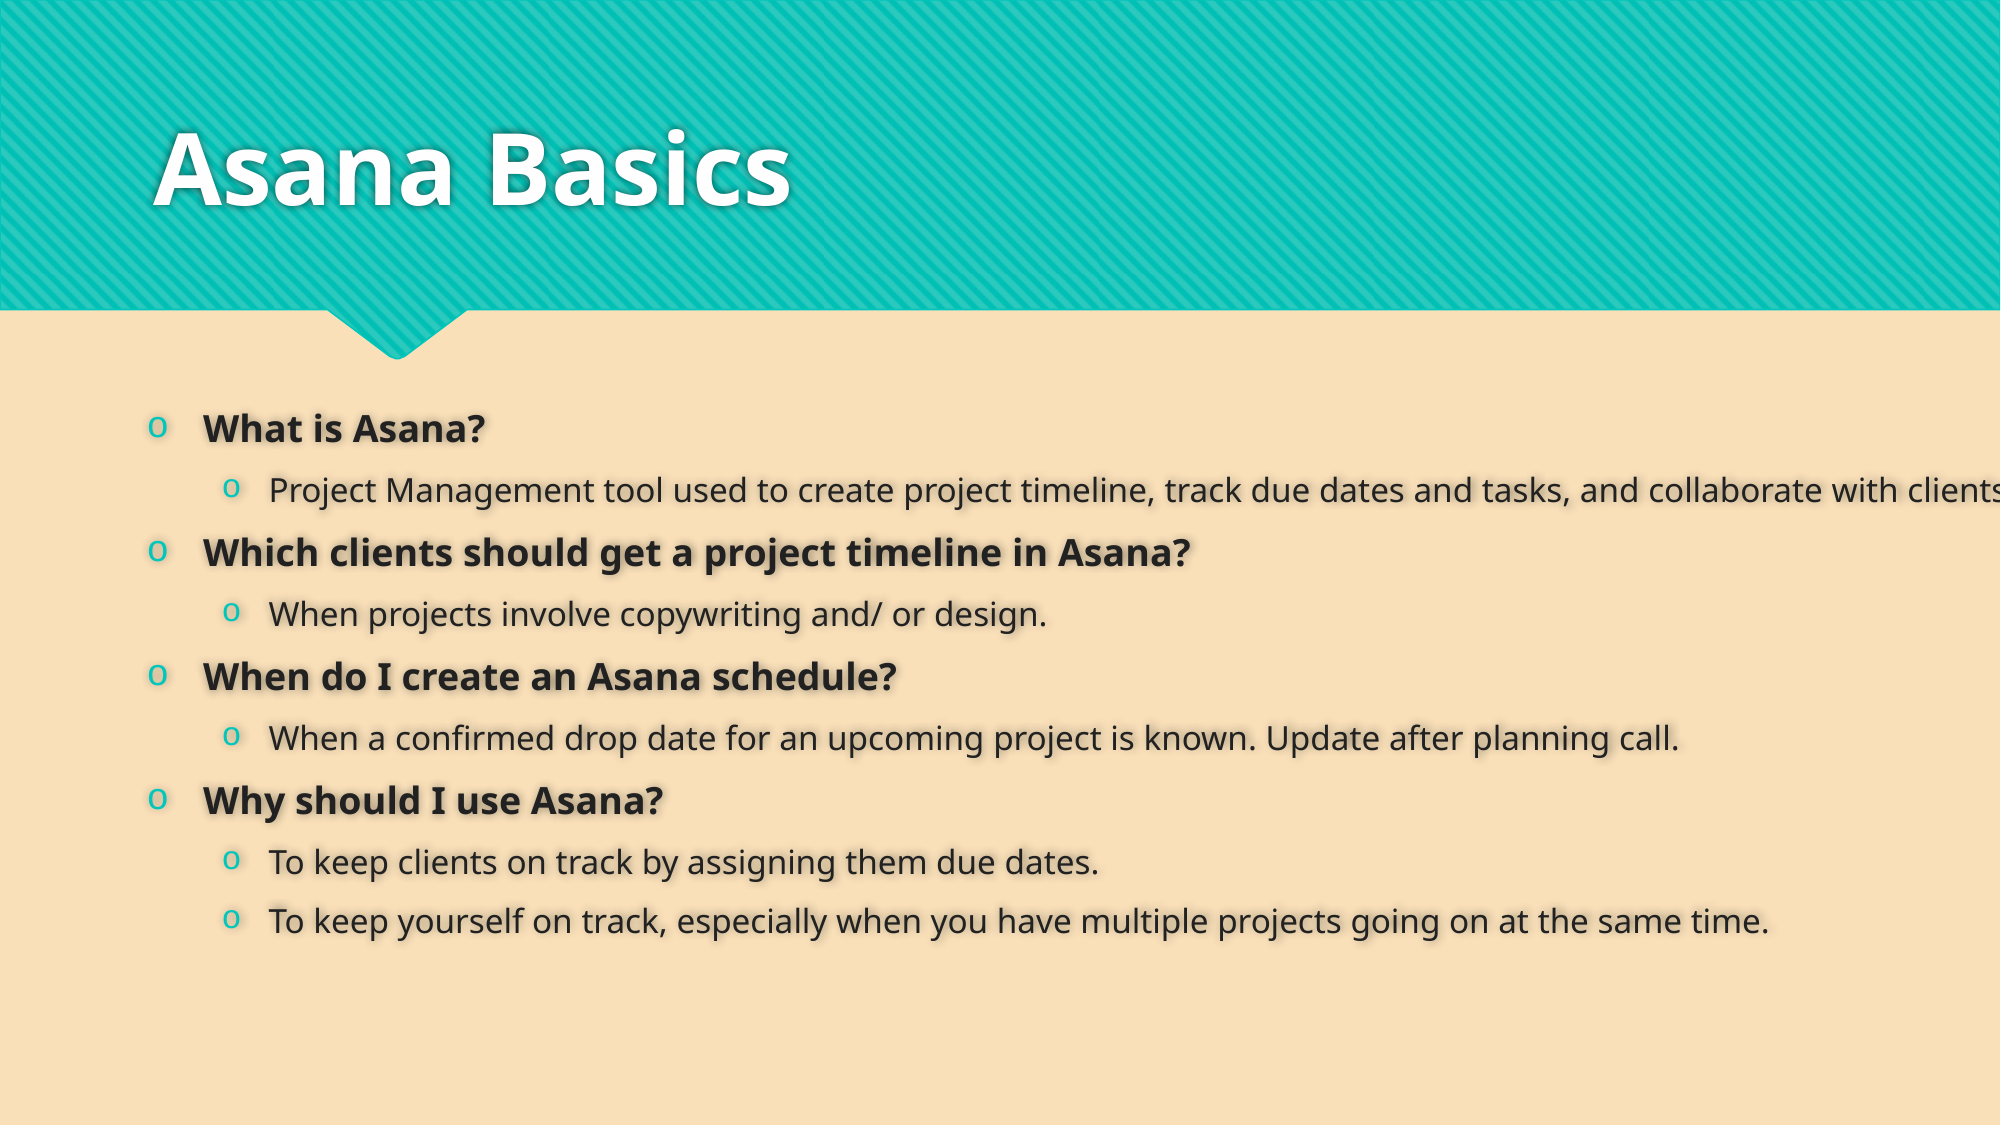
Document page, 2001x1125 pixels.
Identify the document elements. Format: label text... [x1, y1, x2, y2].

list What is Asana? Project Management tool used to create project timeline, track due dates and tasks, and collaborate with clients. Which clients should get a project timeline in Asana? When projects involve copywriting and/ or design. When do I create an Asana schedule? When a confirmed drop date for an upcoming project is known. Update after planning call. Why should I use Asana? To keep clients on track by assigning them due dates. To keep yourself on track, especially when you have multiple projects going on at the same time. [131, 318, 2000, 1092]
title Asana Basics [138, 114, 1714, 234]
